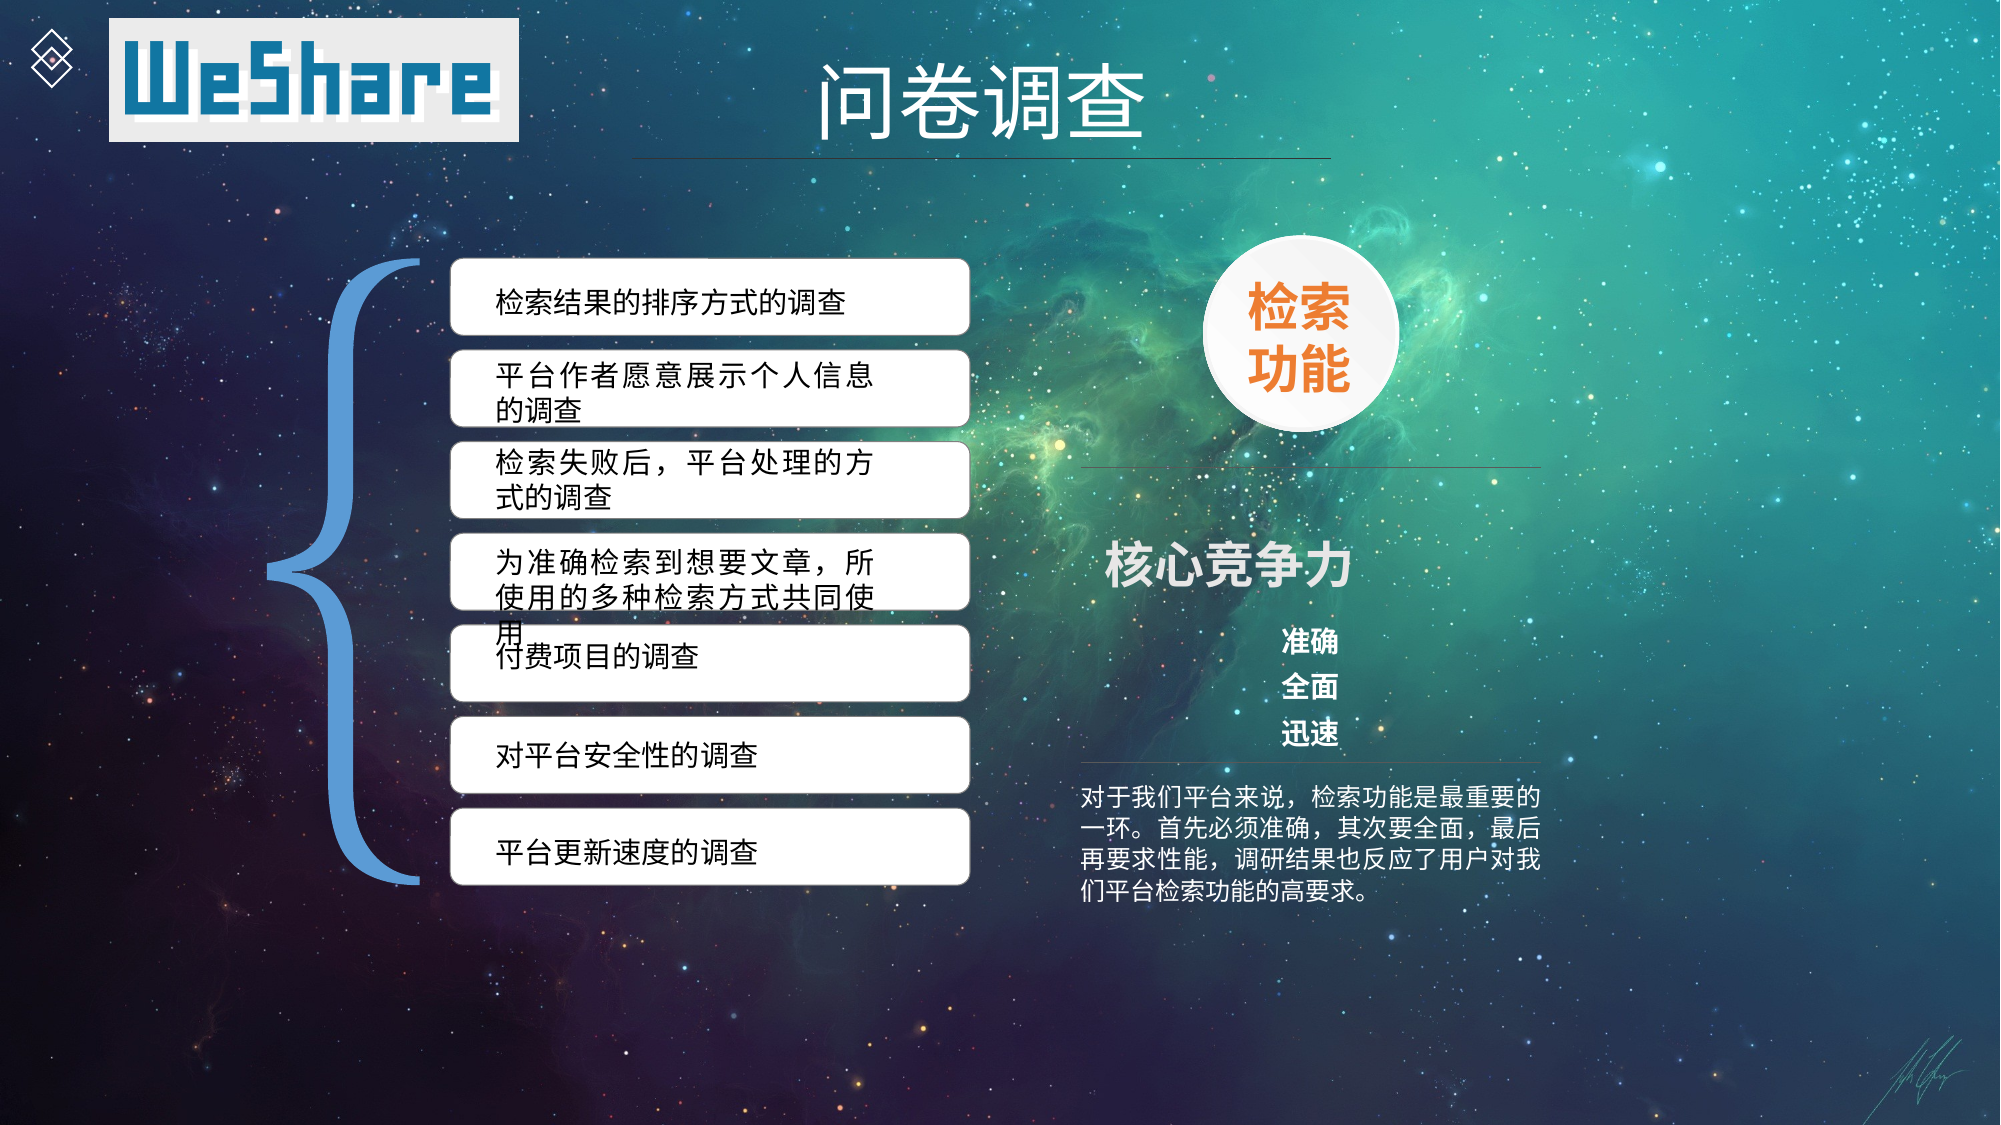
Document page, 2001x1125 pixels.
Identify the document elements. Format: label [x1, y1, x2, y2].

picture [0, 0, 2000, 1125]
text_box [32, 29, 72, 88]
text_box [1202, 235, 1400, 432]
